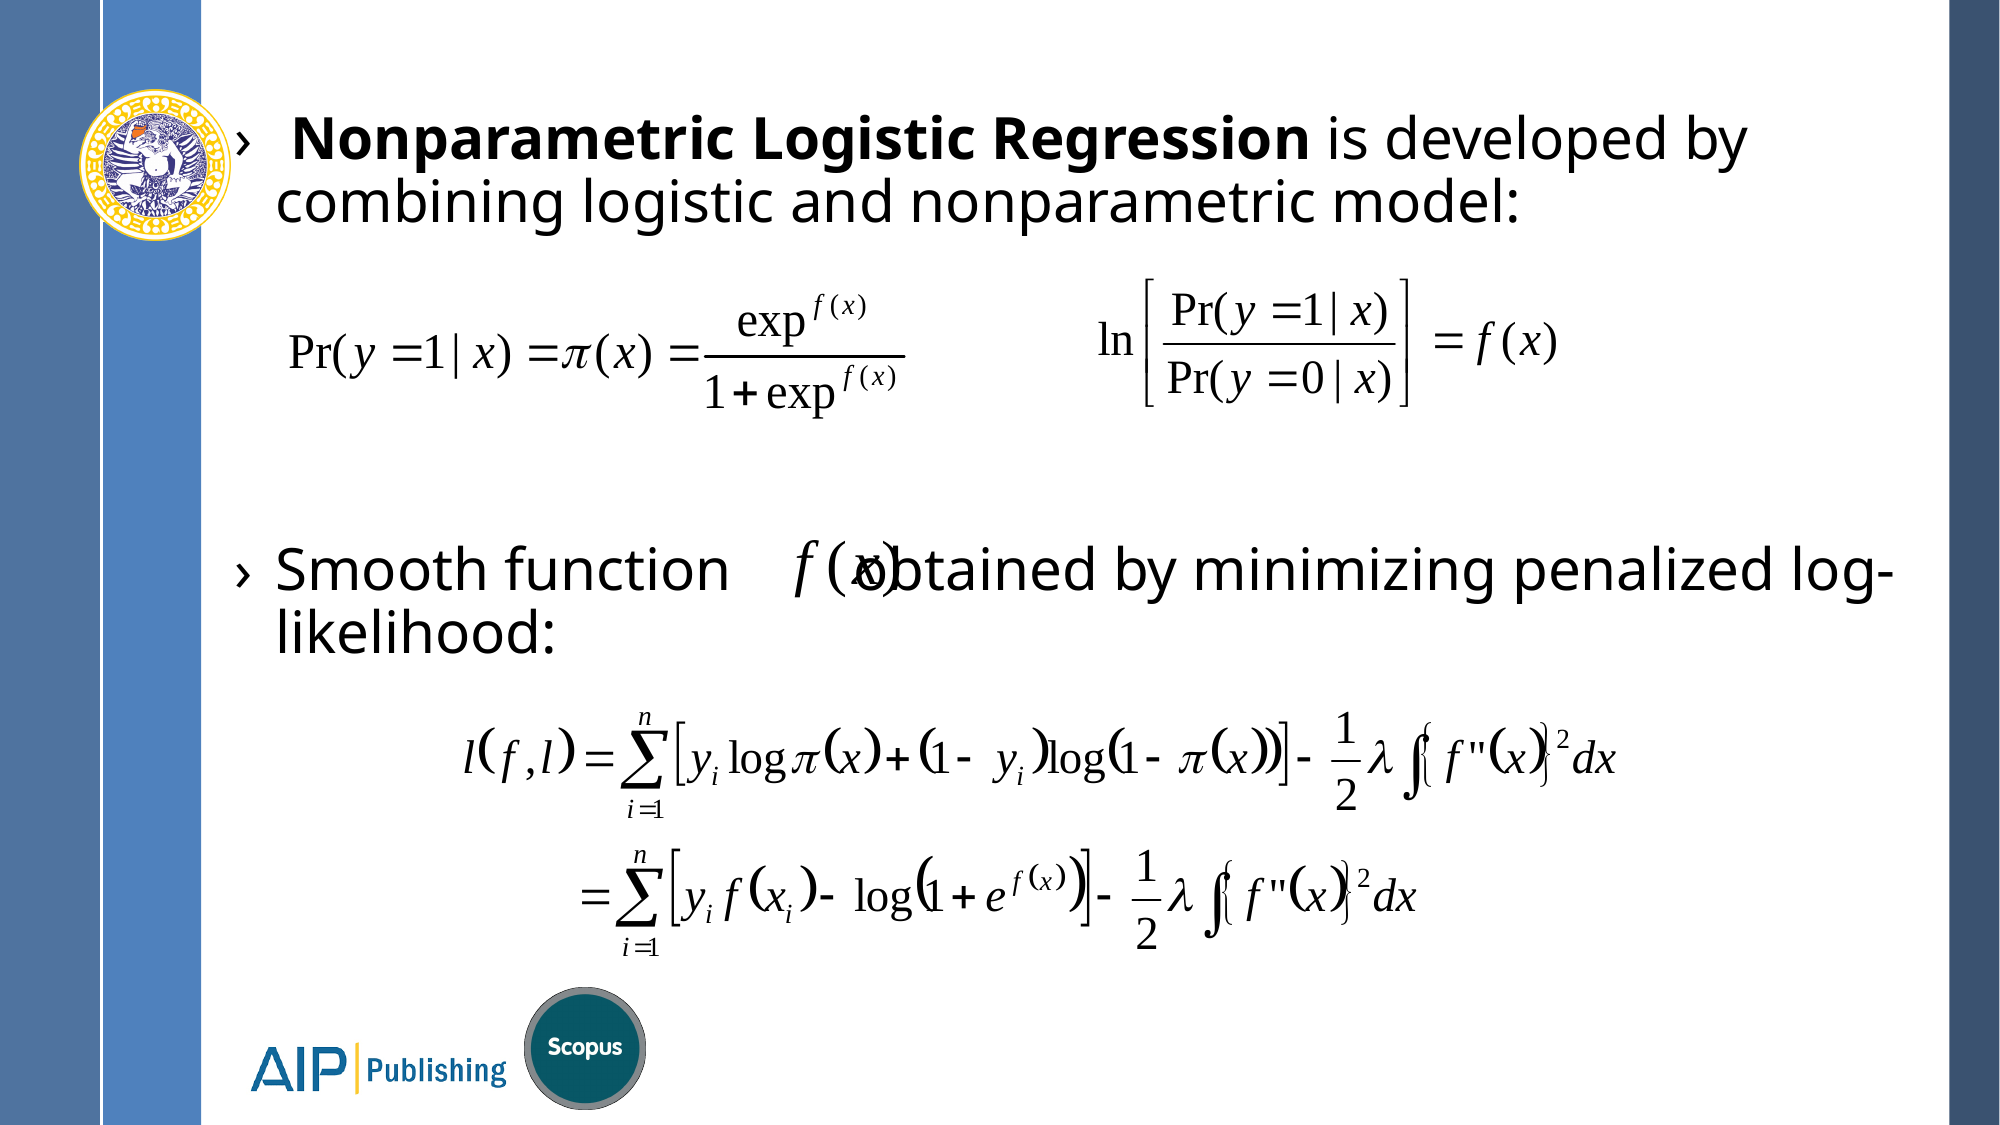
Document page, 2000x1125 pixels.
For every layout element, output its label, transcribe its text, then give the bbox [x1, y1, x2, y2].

picture [79, 89, 231, 241]
text_box Nonparametric Logistic Regression is developed by combining logistic and nonparametric model: Smooth function obtained by minimizing penalized log-likelihood: [220, 101, 1945, 1021]
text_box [1089, 269, 1568, 419]
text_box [770, 521, 916, 616]
picture [237, 1021, 646, 1121]
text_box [279, 278, 916, 434]
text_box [456, 692, 1626, 969]
